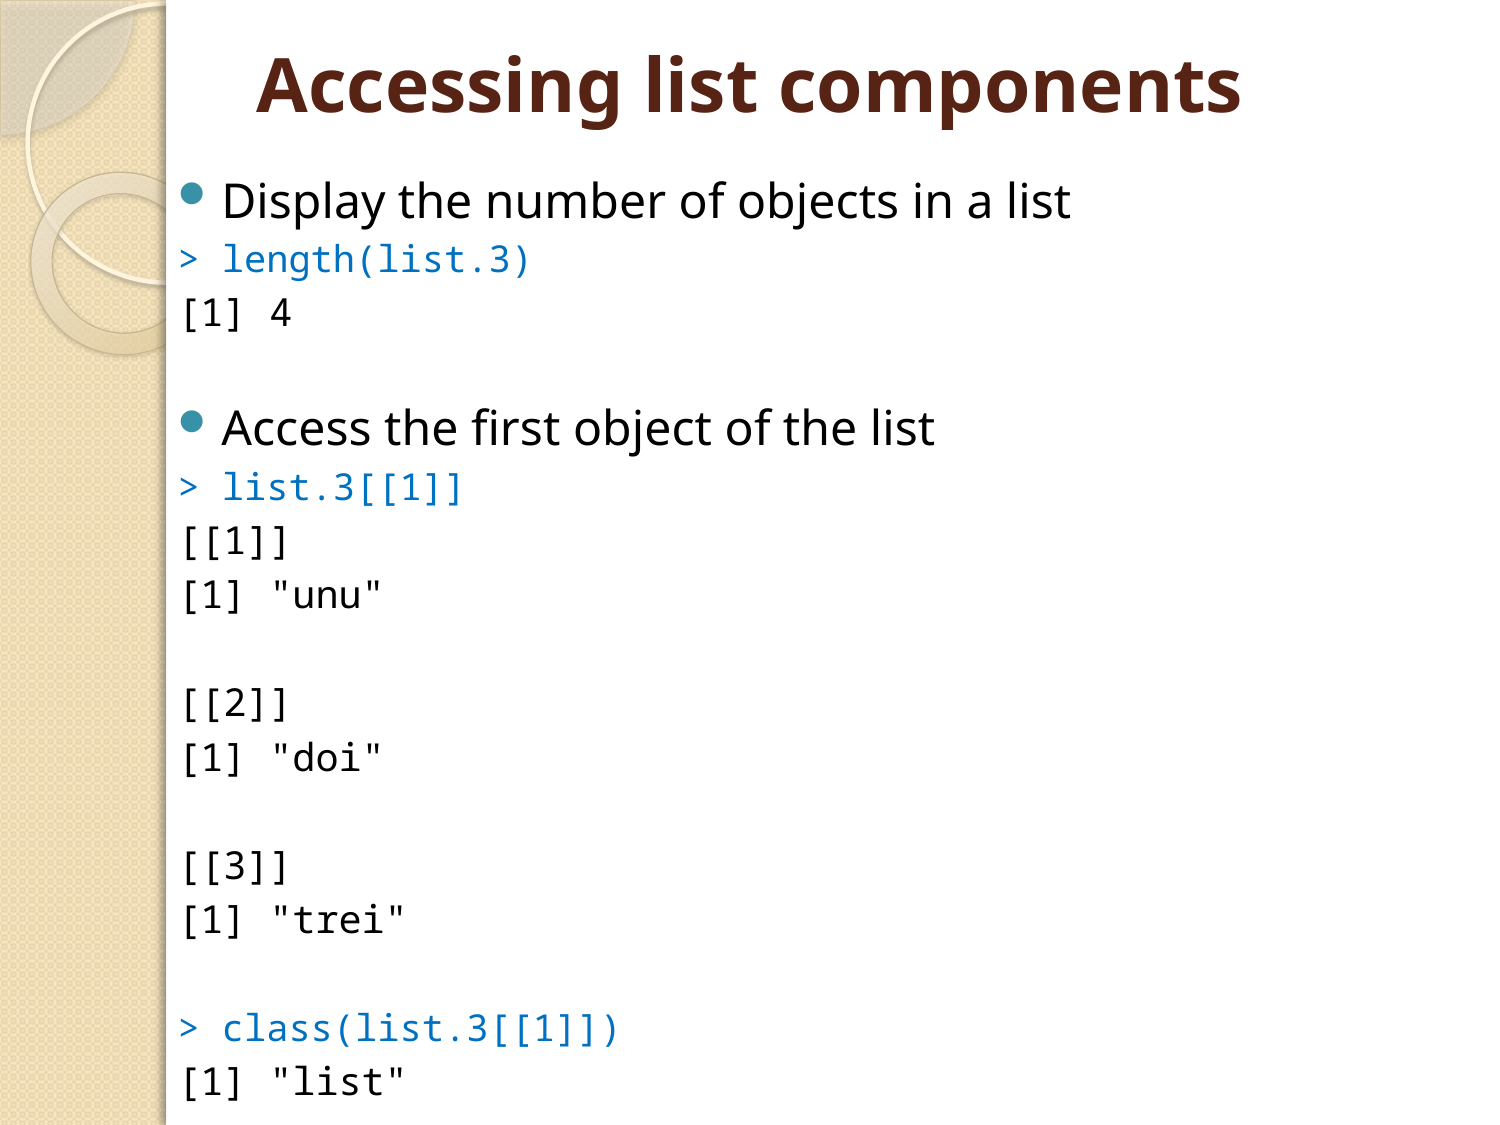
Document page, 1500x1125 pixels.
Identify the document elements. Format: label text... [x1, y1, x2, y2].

title Accessing list components [0, 12, 1500, 152]
list Display the number of objects in a list > length(list.3) [1] 4 Access the first object of the list > list.3[[1]] [[1]] [1] "unu" [[2]] [1] "doi" [[3]] [1] "trei" > class(list.3[[1]]) [1] "list" [150, 162, 1500, 1125]
